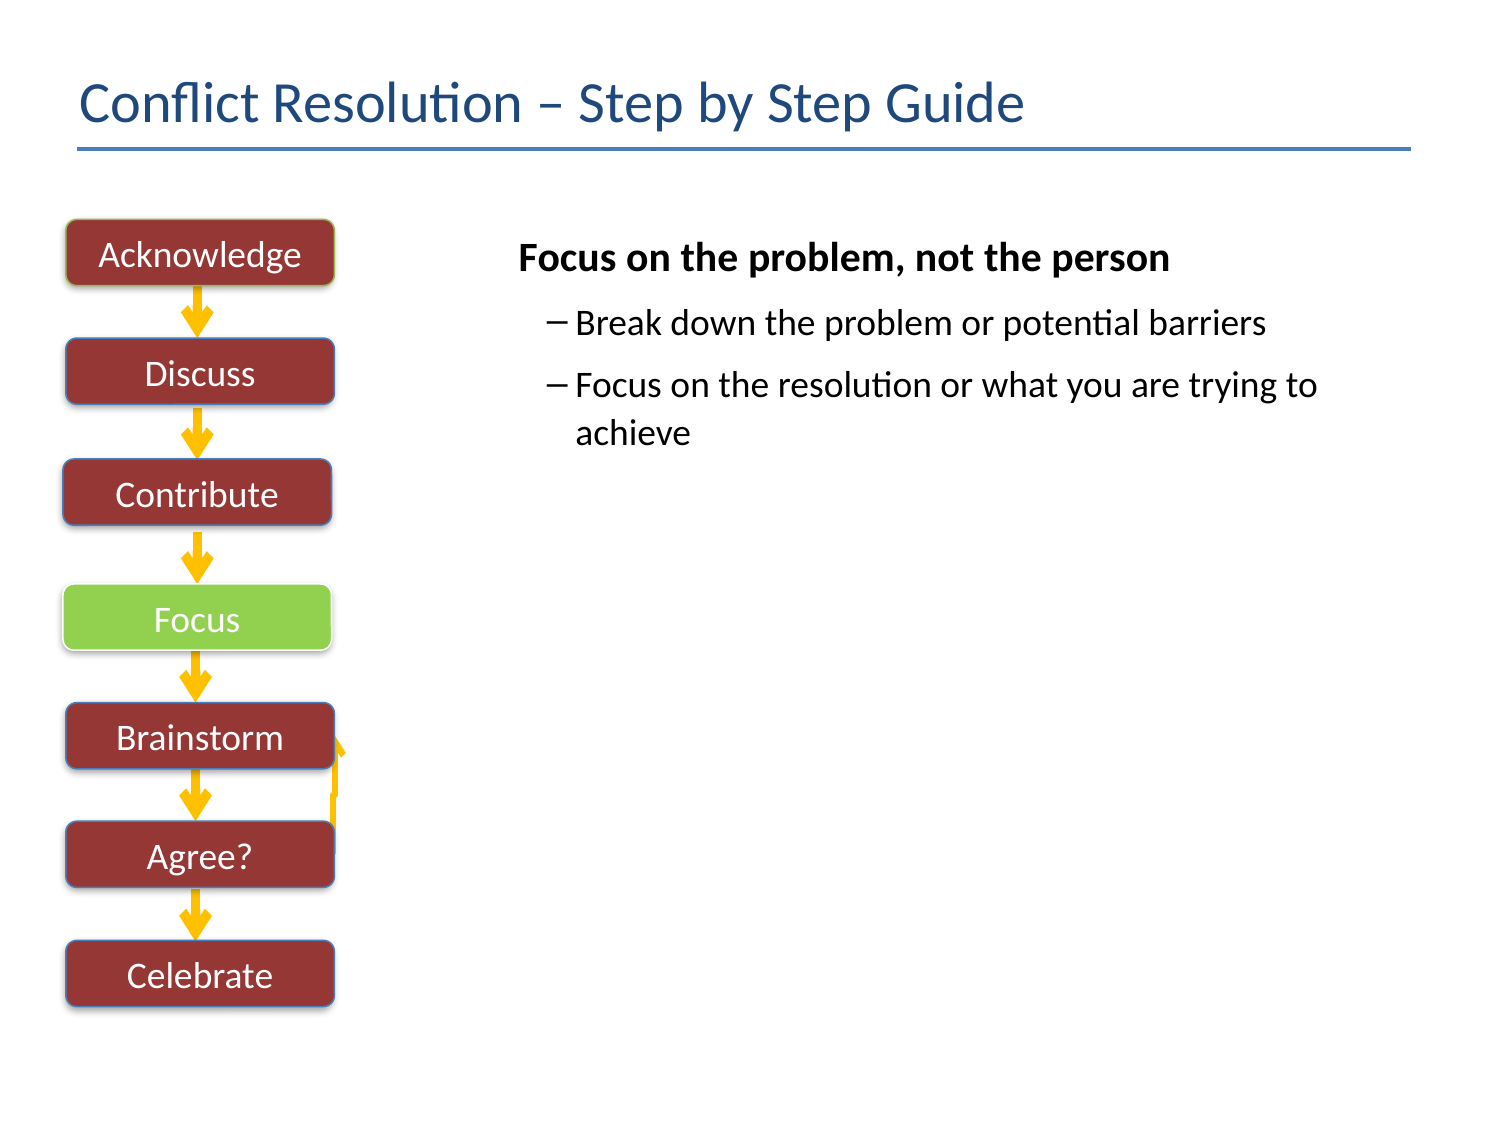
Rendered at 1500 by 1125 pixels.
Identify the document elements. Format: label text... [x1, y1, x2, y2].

text_box Conflict Resolution – Step by Step Guide [64, 74, 1434, 125]
text_box Brainstorm [65, 701, 336, 770]
text_box Acknowledge [65, 218, 336, 287]
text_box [332, 735, 336, 855]
text_box Contribute [62, 458, 333, 527]
text_box Focus [62, 583, 333, 651]
text_box Celebrate [65, 939, 336, 1008]
text_box Agree? [65, 820, 336, 889]
text_box Discuss [65, 337, 336, 406]
text_box Focus on the problem, not the person Break down the problem or potential barriers Focus on the resolution or what you are trying to achieve [504, 219, 1425, 979]
